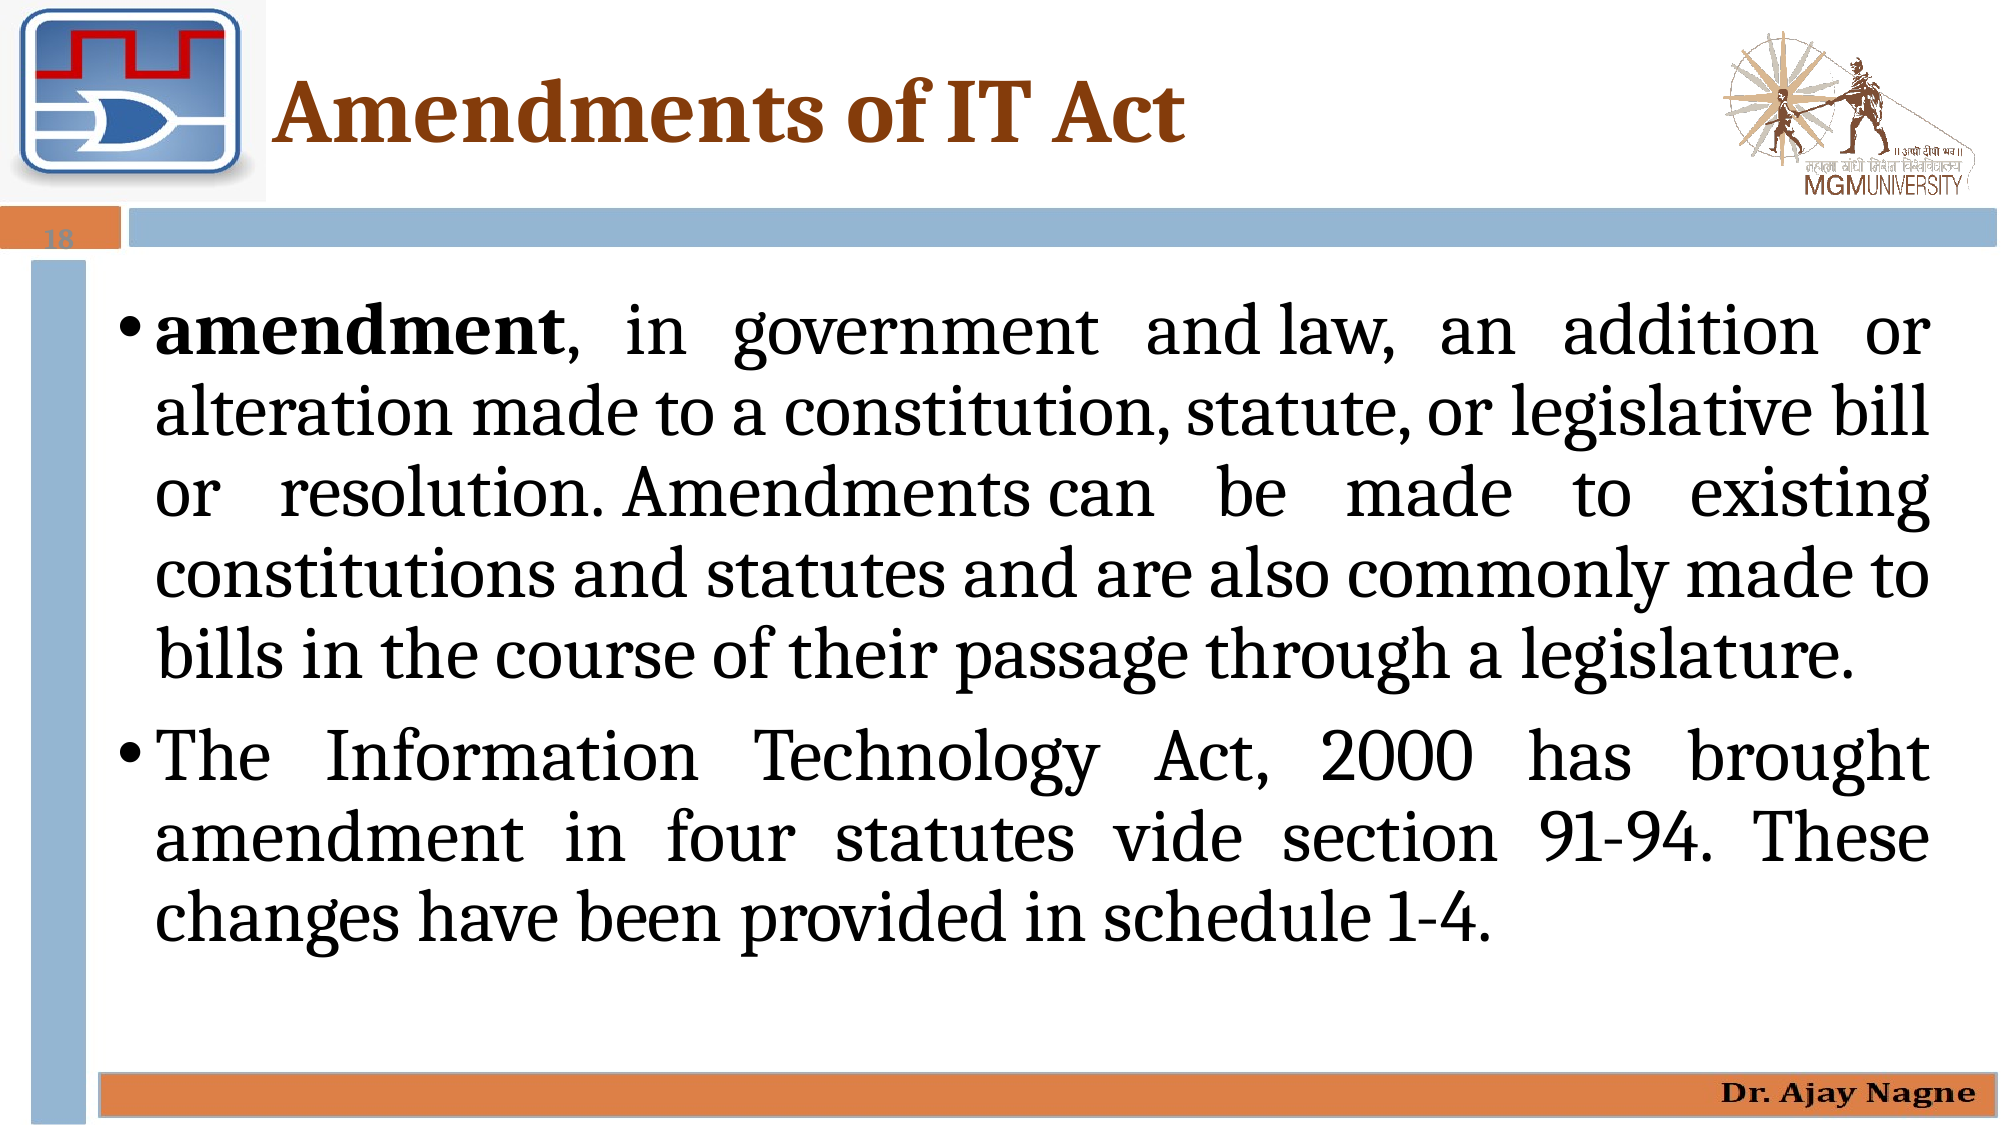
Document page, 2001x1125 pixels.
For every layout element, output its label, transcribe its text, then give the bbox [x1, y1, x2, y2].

picture [0, 0, 2001, 1125]
list amendment, in government and law, an addition or alteration made to a constitution, statute, or legislative bill or resolution. Amendments can be made to existing constitutions and statutes and are also commonly made to bills in the course of their passage through a legislature. The Information Technology Act, 2000 has brought amendment in four statutes vide section 91-94. These changes have been provided in schedule 1-4. [102, 282, 1948, 1064]
slide_number 18 [0, 217, 119, 258]
title Amendments of IT Act [257, 31, 1724, 195]
